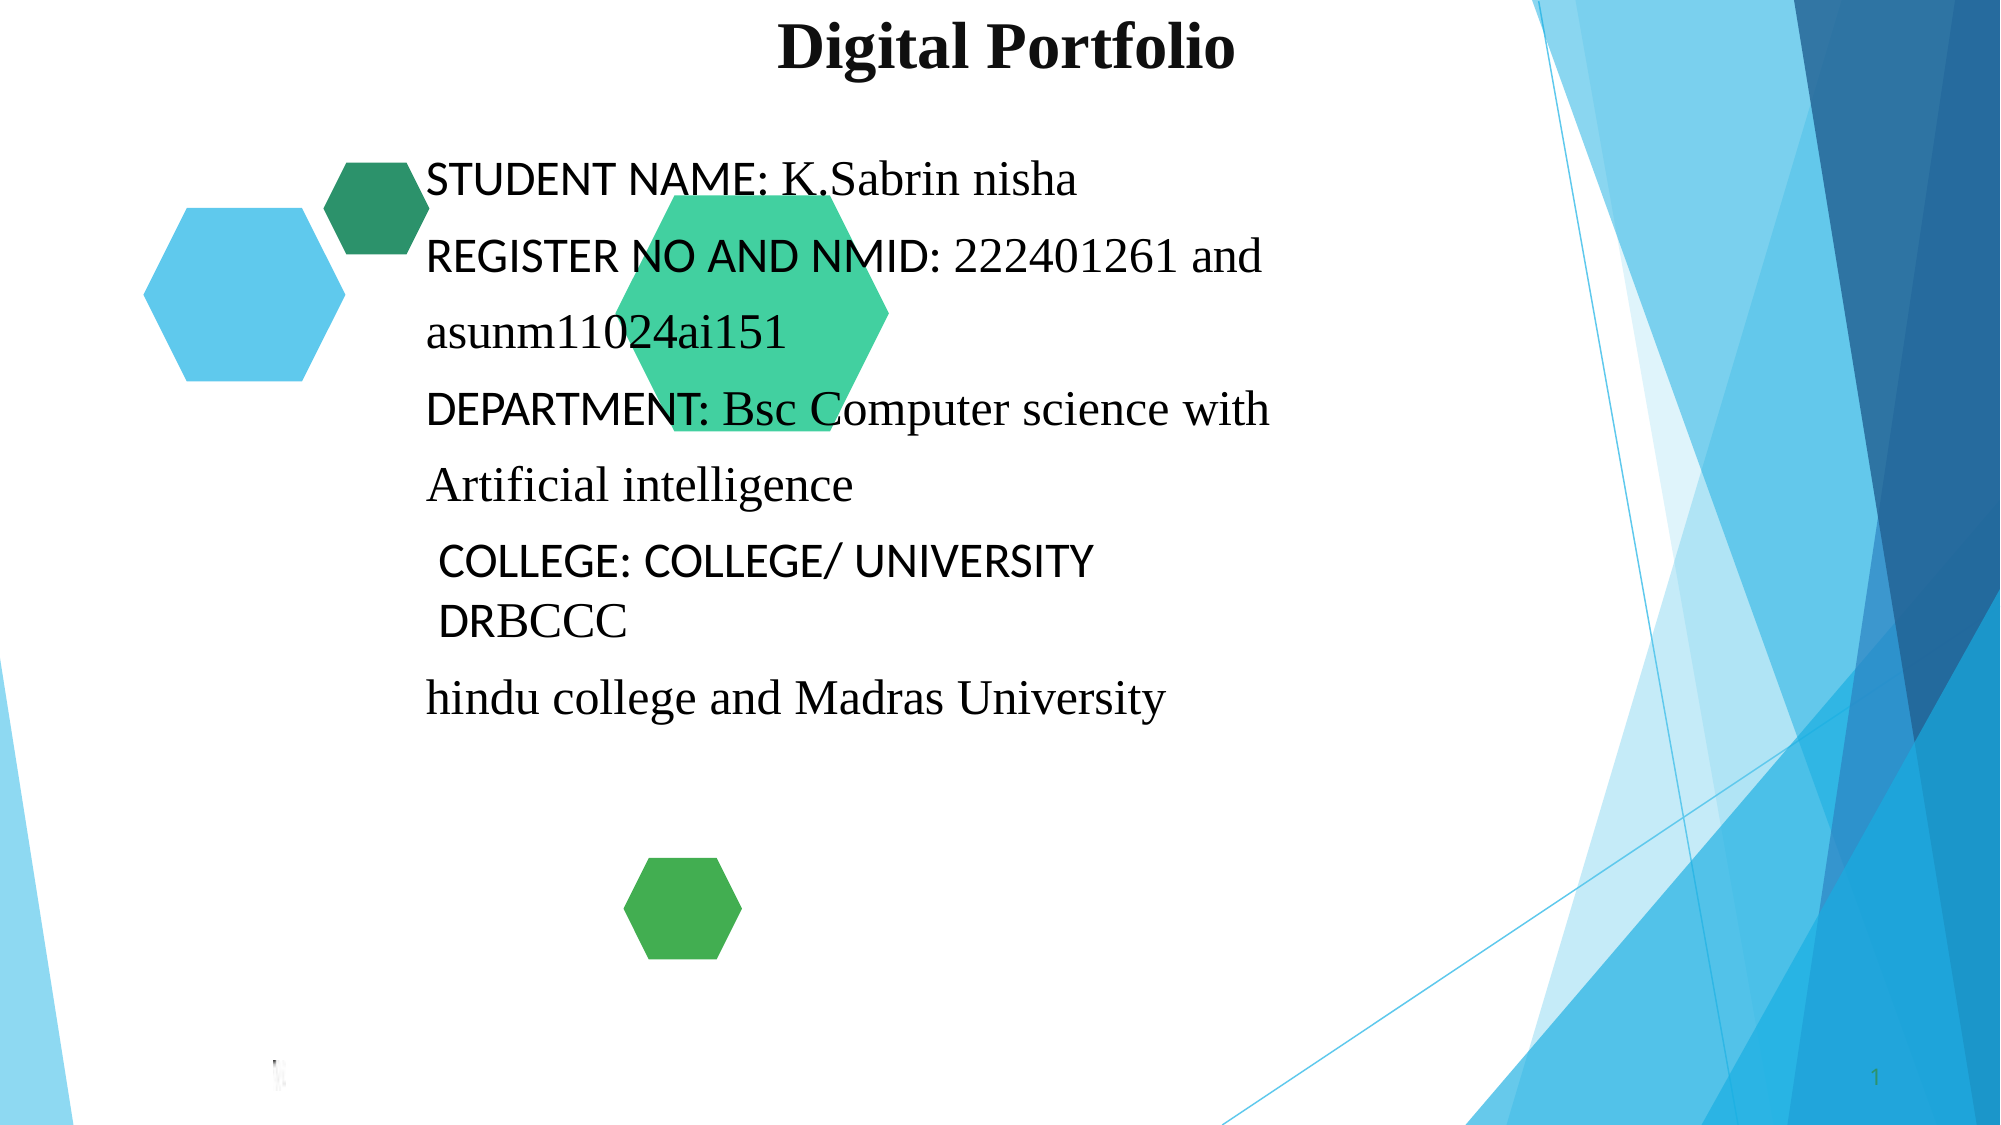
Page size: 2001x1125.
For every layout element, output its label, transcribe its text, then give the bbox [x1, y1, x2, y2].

slide_number 1 [1850, 1061, 1890, 1125]
text_box STUDENT NAME: K.Sabrin nisha REGISTER NO AND NMID: 222401261 and asunm11024ai151 DEPARTMENT: Bsc Computer science with Artificial intelligence COLLEGE: COLLEGE/ UNIVERSITY DRBCCC hindu college and Madras University [423, 126, 1302, 725]
picture [273, 1060, 287, 1091]
title Digital Portfolio [775, 0, 1240, 126]
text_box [143, 162, 430, 382]
text_box [623, 857, 742, 960]
